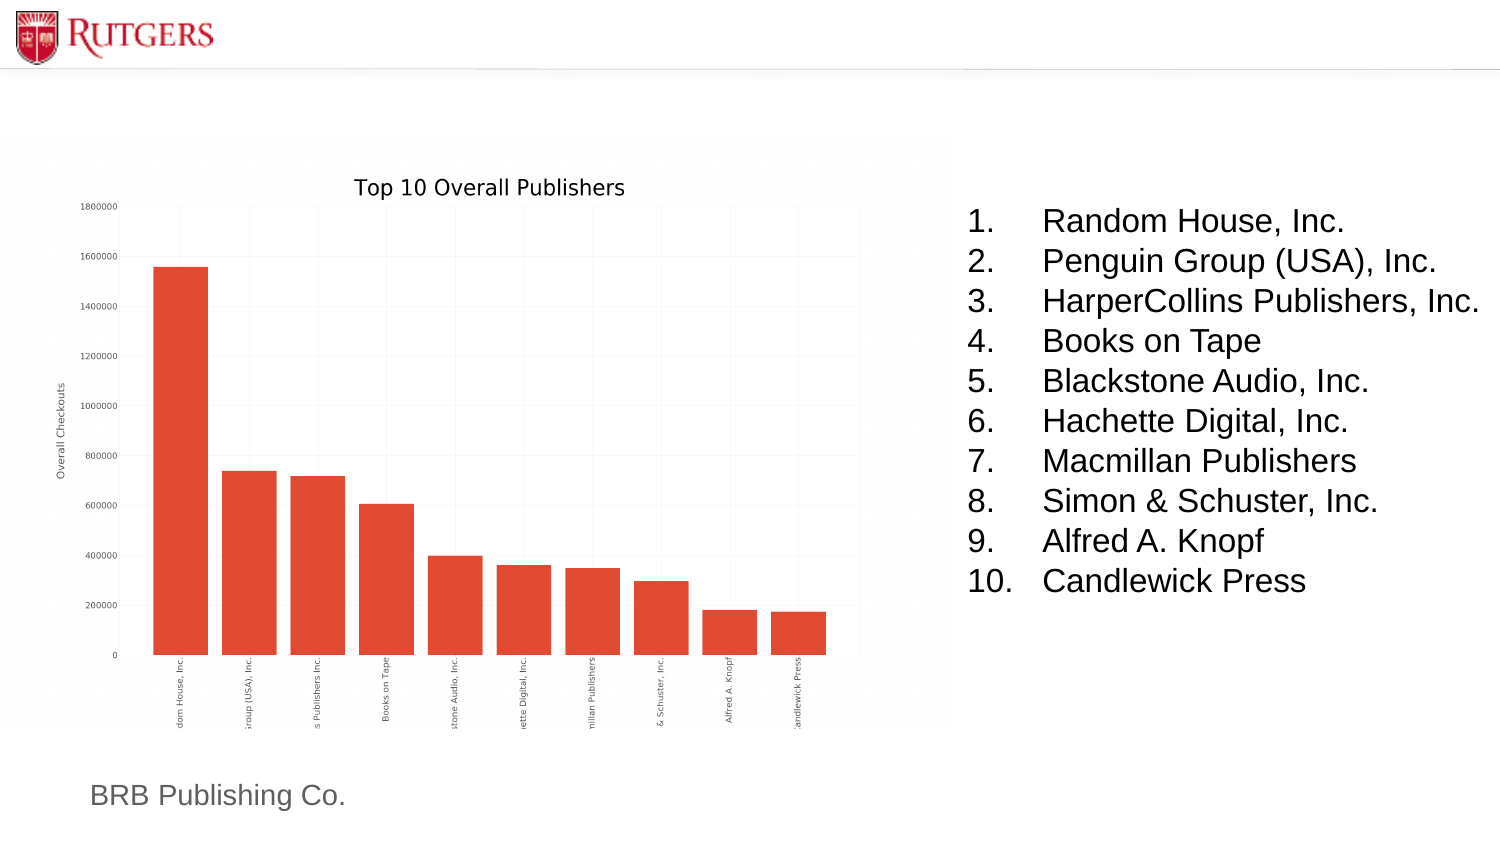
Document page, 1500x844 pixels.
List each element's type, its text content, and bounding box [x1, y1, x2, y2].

picture [0, 135, 956, 729]
text_box Random House, Inc. Penguin Group (USA), Inc. HarperCollins Publishers, Inc. Books on Tape Blackstone Audio, Inc. Hachette Digital, Inc. Macmillan Publishers Simon & Schuster, Inc. Alfred A. Knopf Candlewick Press [959, 192, 1500, 646]
picture [16, 11, 213, 65]
